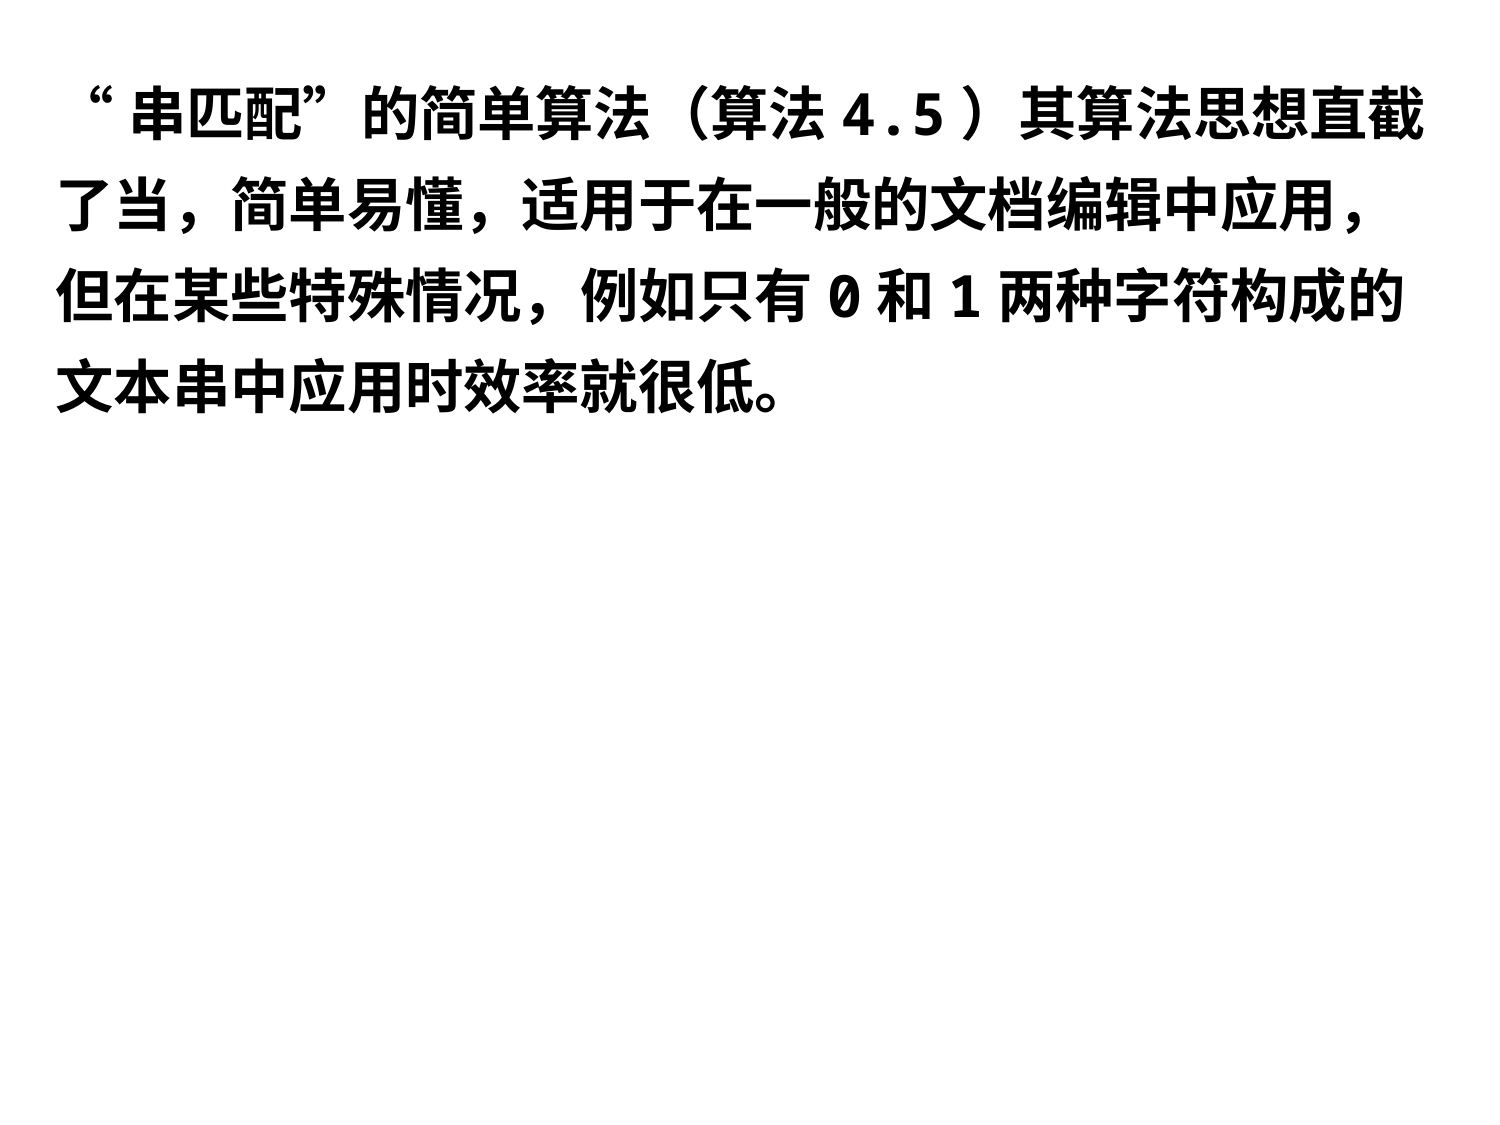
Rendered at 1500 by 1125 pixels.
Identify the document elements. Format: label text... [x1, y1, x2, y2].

text_box “串匹配”的简单算法（算法4.5）其算法思想直截了当，简单易懂，适用于在一般的文档编辑中应用，但在某些特殊情况，例如只有0和1两种字符构成的文本串中应用时效率就很低。 [41, 49, 1459, 428]
